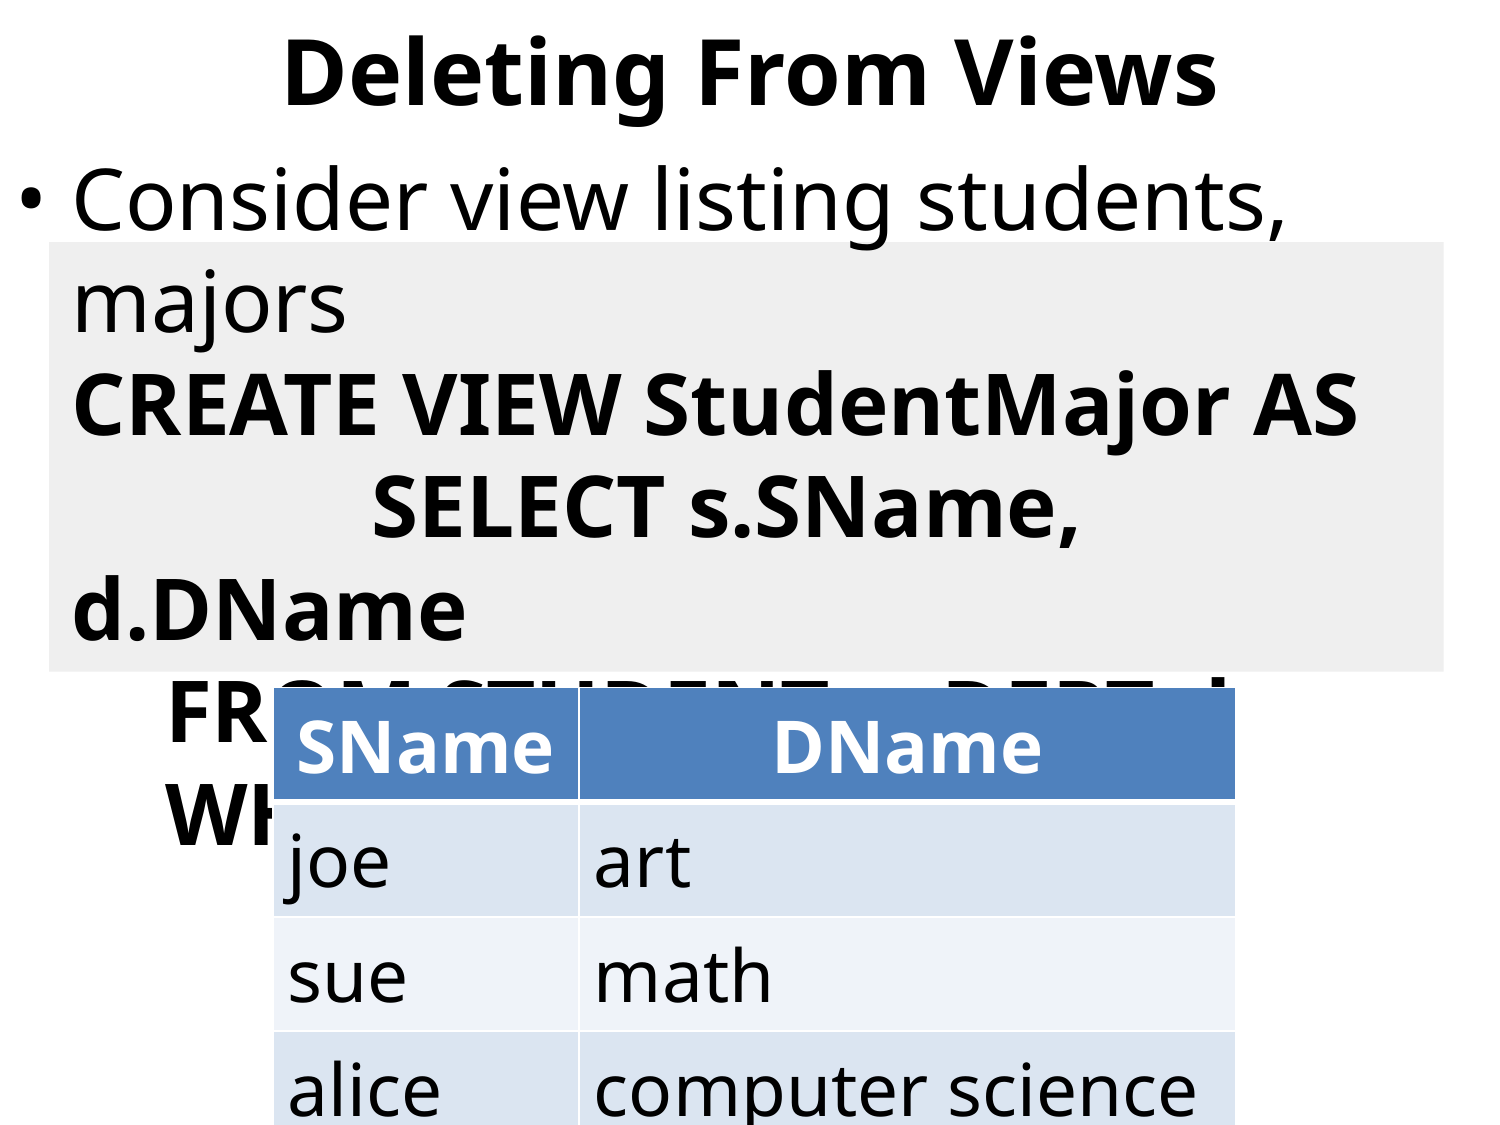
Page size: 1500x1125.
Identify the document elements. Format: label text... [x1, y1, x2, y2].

table_cell math [580, 918, 1235, 1030]
title Deleting From Views [0, 0, 1500, 137]
table_cell art [580, 805, 1235, 916]
table_cell sue [274, 918, 578, 1030]
table_header DName [580, 688, 1235, 799]
table_cell computer science [580, 1032, 1235, 1125]
table_cell alice [274, 1032, 578, 1125]
table_cell joe [274, 805, 578, 916]
table_header SName [274, 688, 578, 799]
list Consider view listing students, majors CREATE VIEW StudentMajor AS SELECT s.SName, d.DName FROM STUDENT s, DEPT d WHERE s.MajorId=d.Did [0, 137, 1500, 1125]
